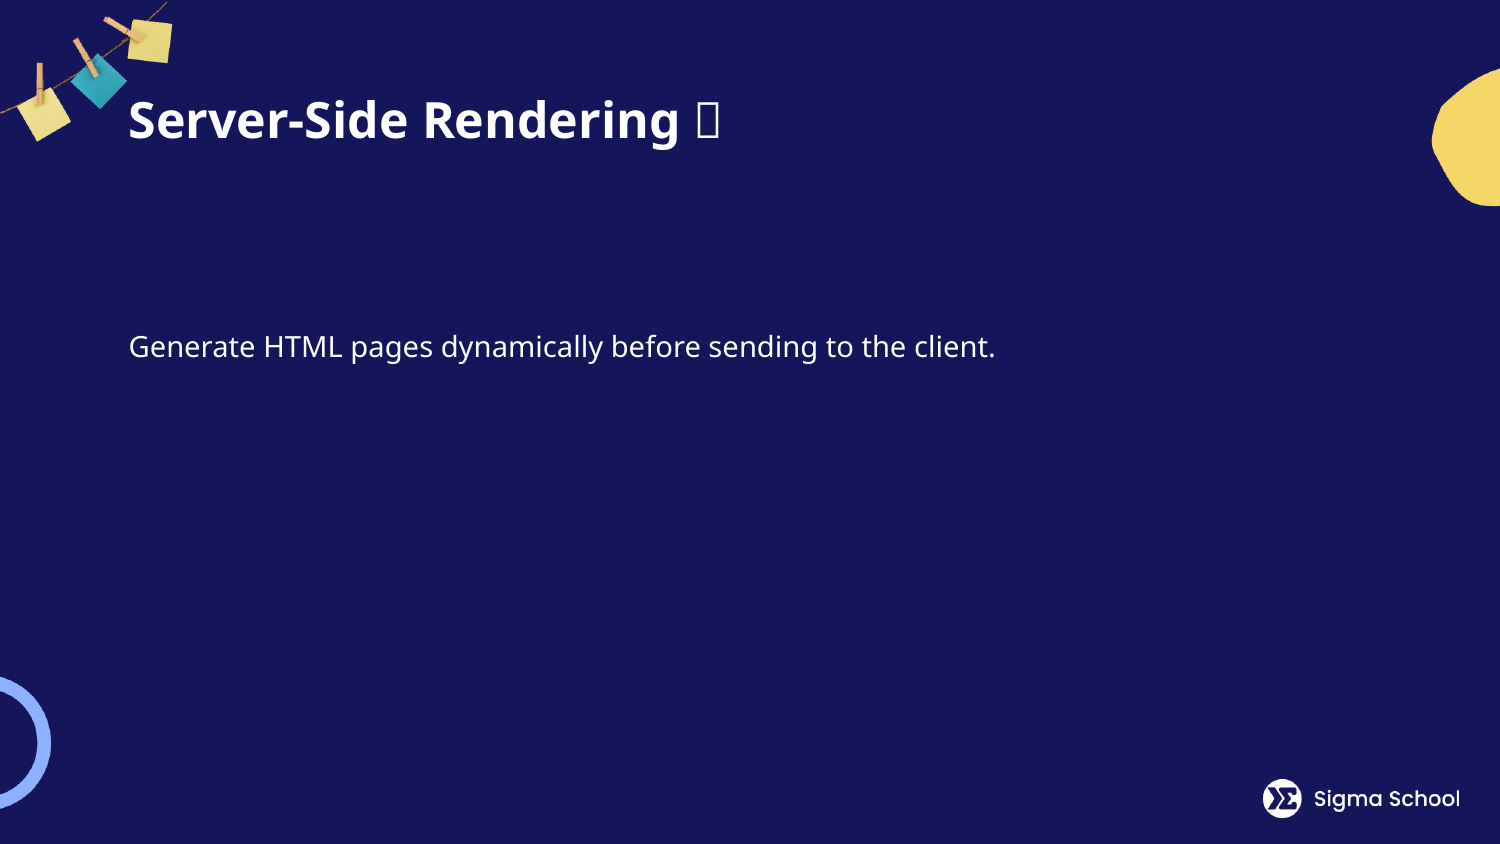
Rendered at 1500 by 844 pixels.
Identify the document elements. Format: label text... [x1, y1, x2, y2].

title Server-Side Rendering 🌐 Generate HTML pages dynamically before sending to the client. [113, 73, 1380, 219]
picture [0, 0, 232, 844]
picture [1203, 0, 1500, 844]
